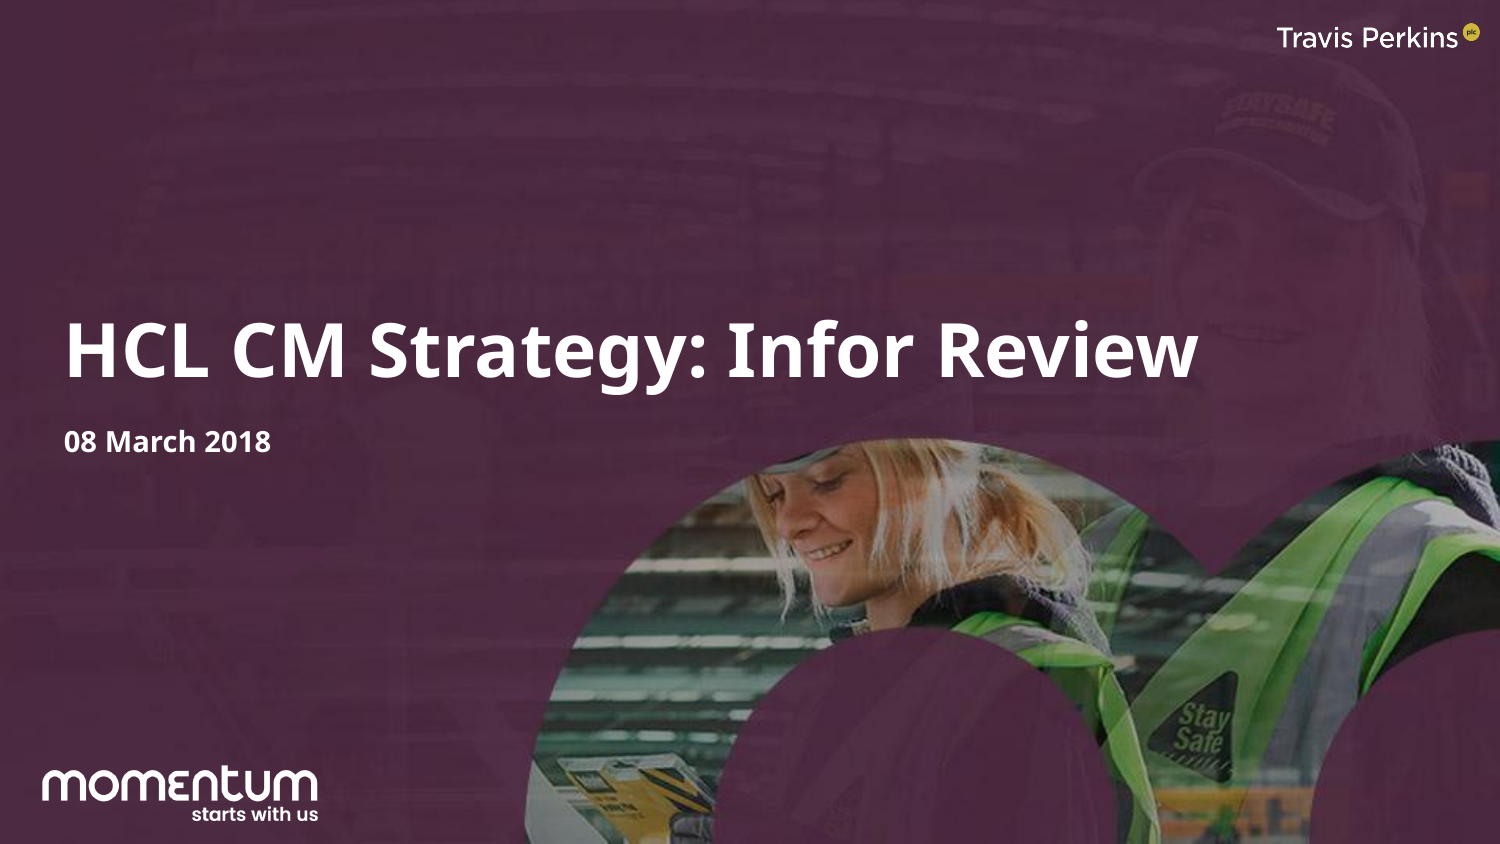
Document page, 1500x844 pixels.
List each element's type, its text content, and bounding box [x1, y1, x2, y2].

title HCL CM Strategy: Infor Review [48, 136, 1434, 409]
picture [0, 0, 1500, 844]
subtitle 08 March 2018 [48, 408, 656, 483]
